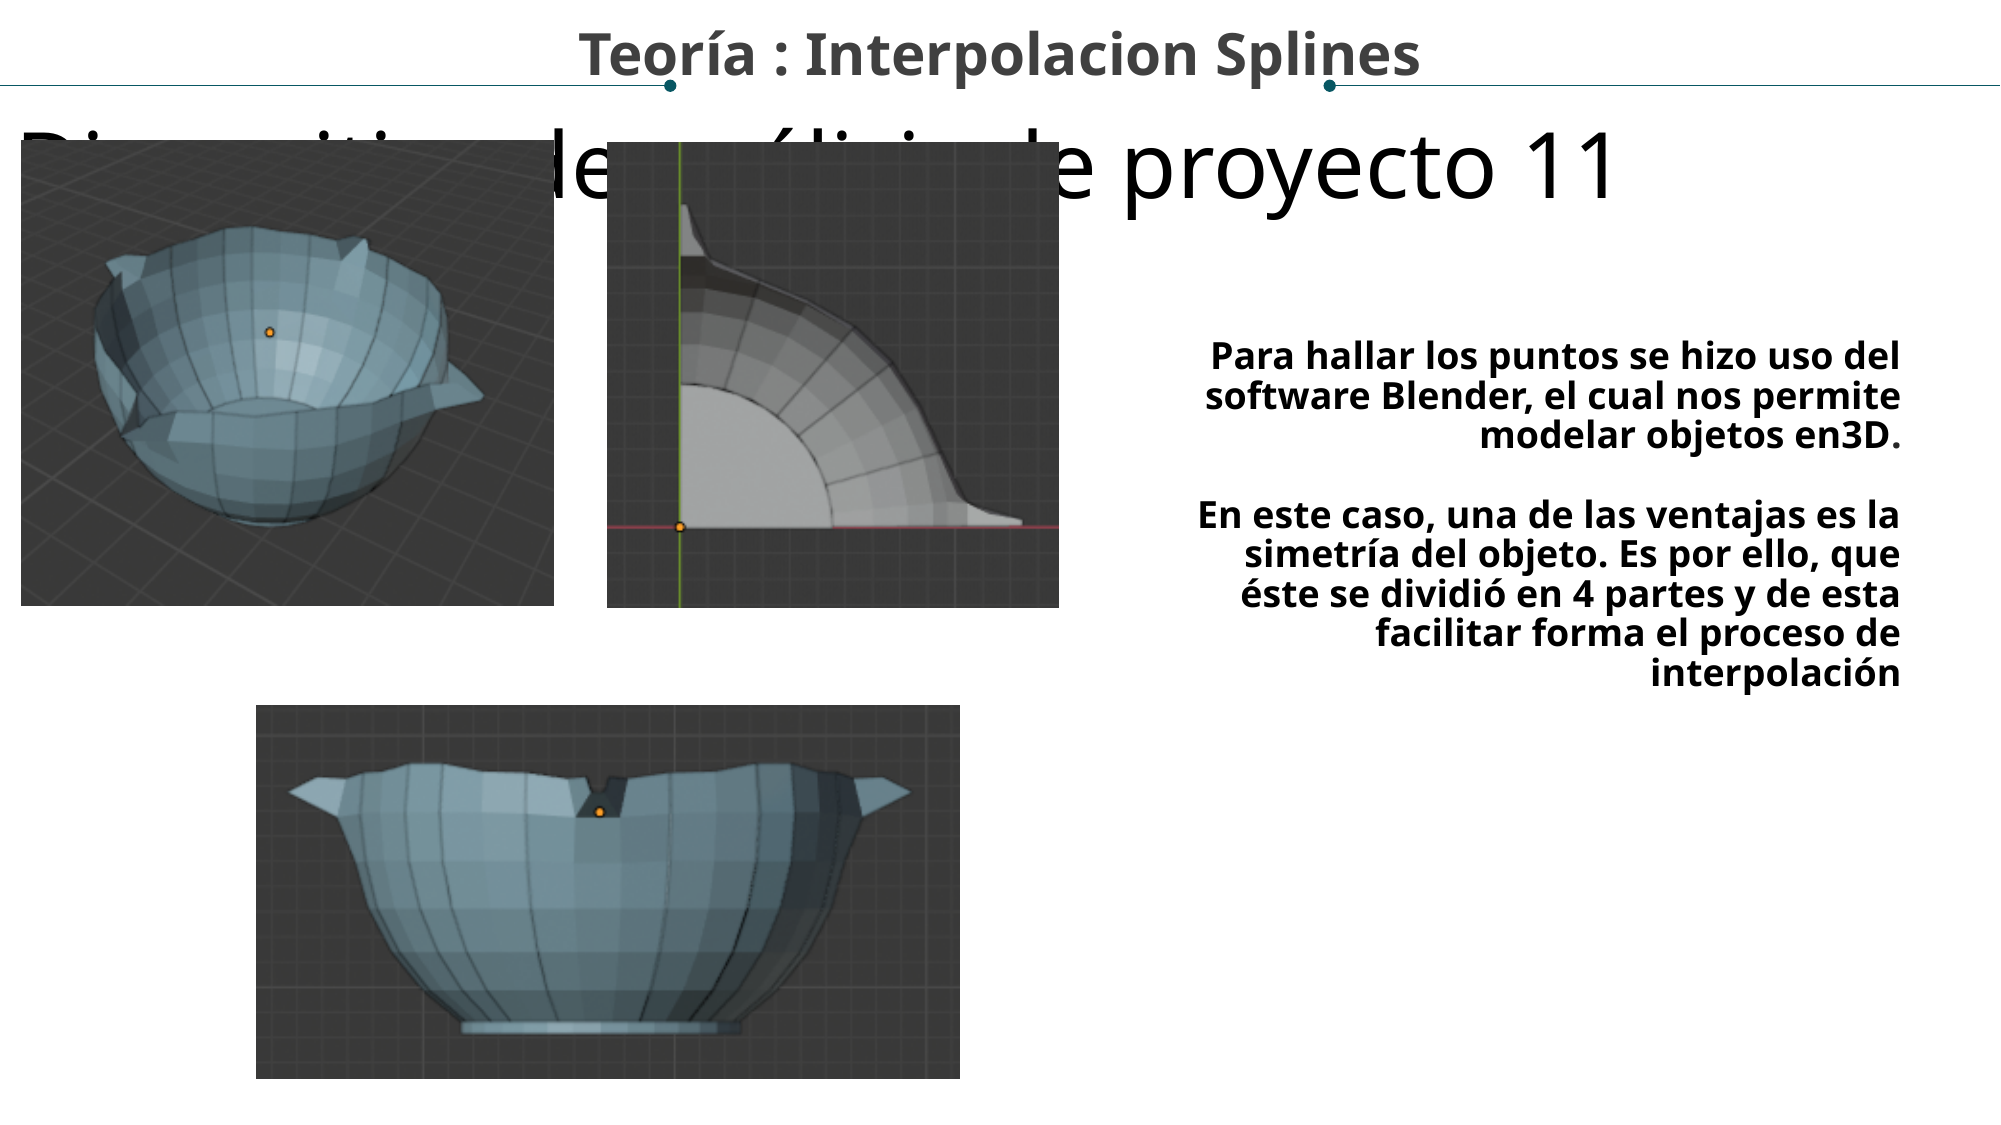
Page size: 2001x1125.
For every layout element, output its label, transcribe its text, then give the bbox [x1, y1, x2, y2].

title Diapositiva de análisis de proyecto 11 [0, 59, 1725, 278]
text_box Para hallar los puntos se hizo uso del software Blender, el cual nos permite modelar objetos en3D. En este caso, una de las ventajas es la simetría del objeto. Es por ello, que éste se dividió en 4 partes y de esta facilitar forma el proceso de interpolación [1166, 337, 1902, 892]
picture [21, 140, 554, 606]
text_box Teoría : Interpolacion Splines [37, 25, 1963, 85]
picture [256, 705, 960, 1080]
picture [607, 142, 1059, 608]
